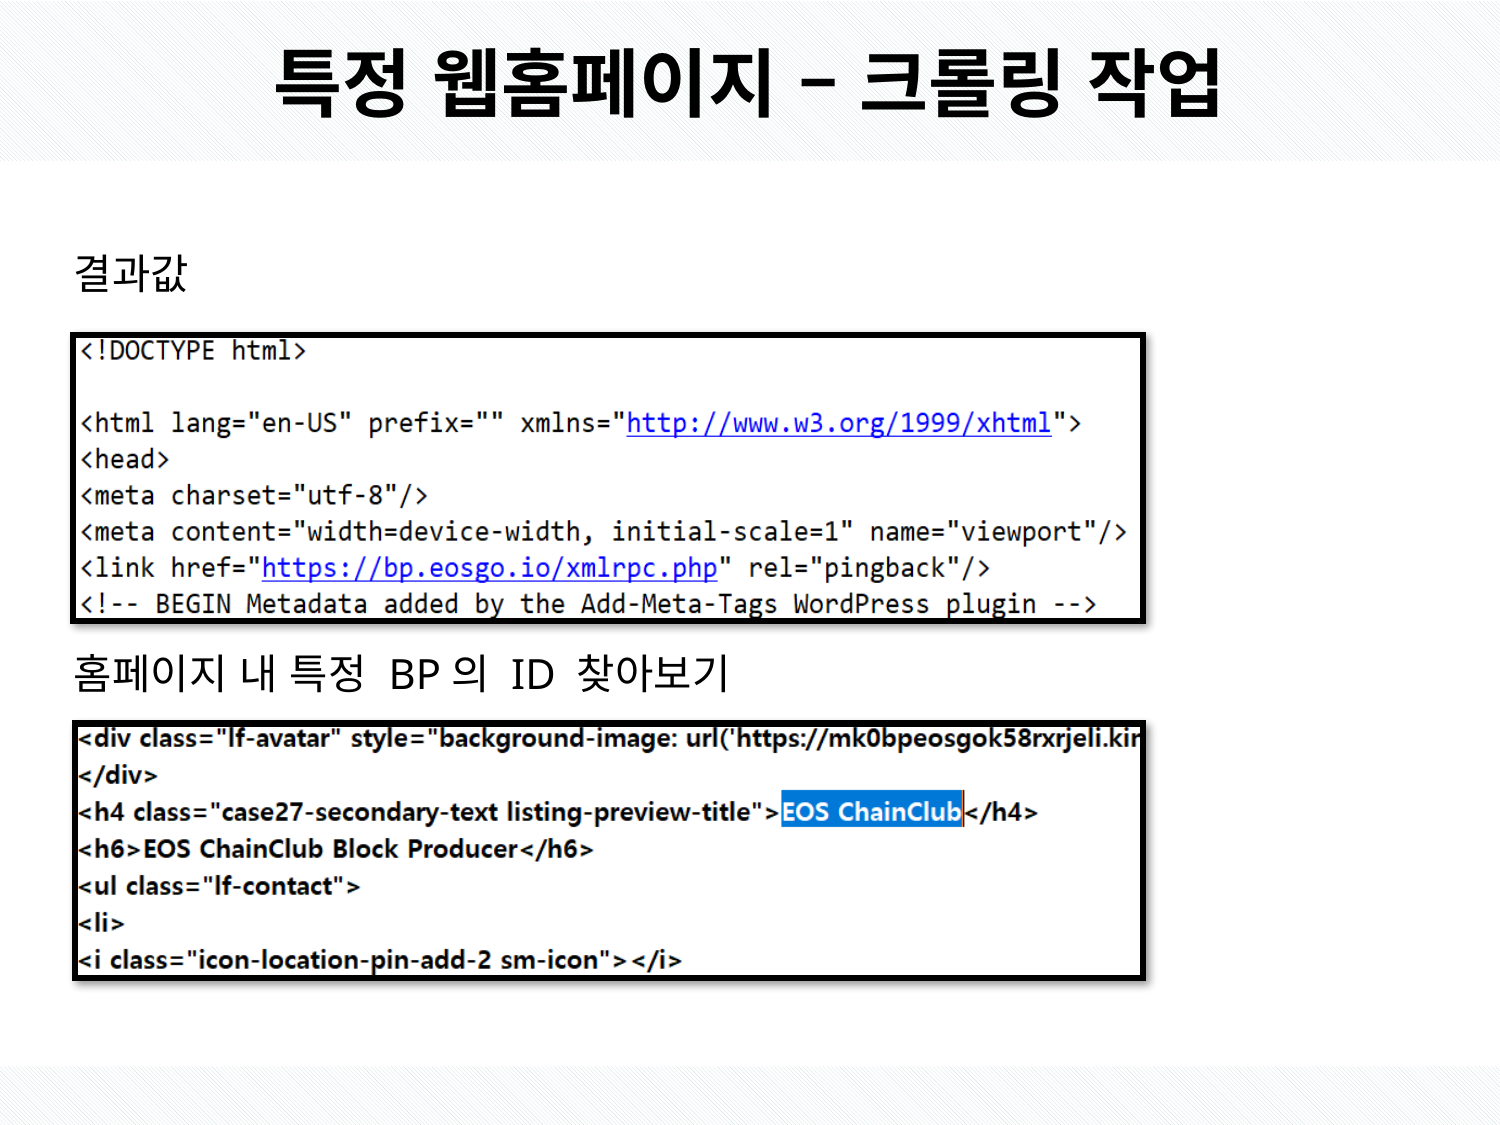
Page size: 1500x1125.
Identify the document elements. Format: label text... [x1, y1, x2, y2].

picture [75, 337, 1140, 619]
picture [77, 726, 1140, 975]
text_box 결과값 홈페이지 내 특정 BP의 ID 찾아보기 [58, 240, 1442, 706]
title 특정 웹홈페이지 – 크롤링 작업 [0, 1, 1500, 161]
